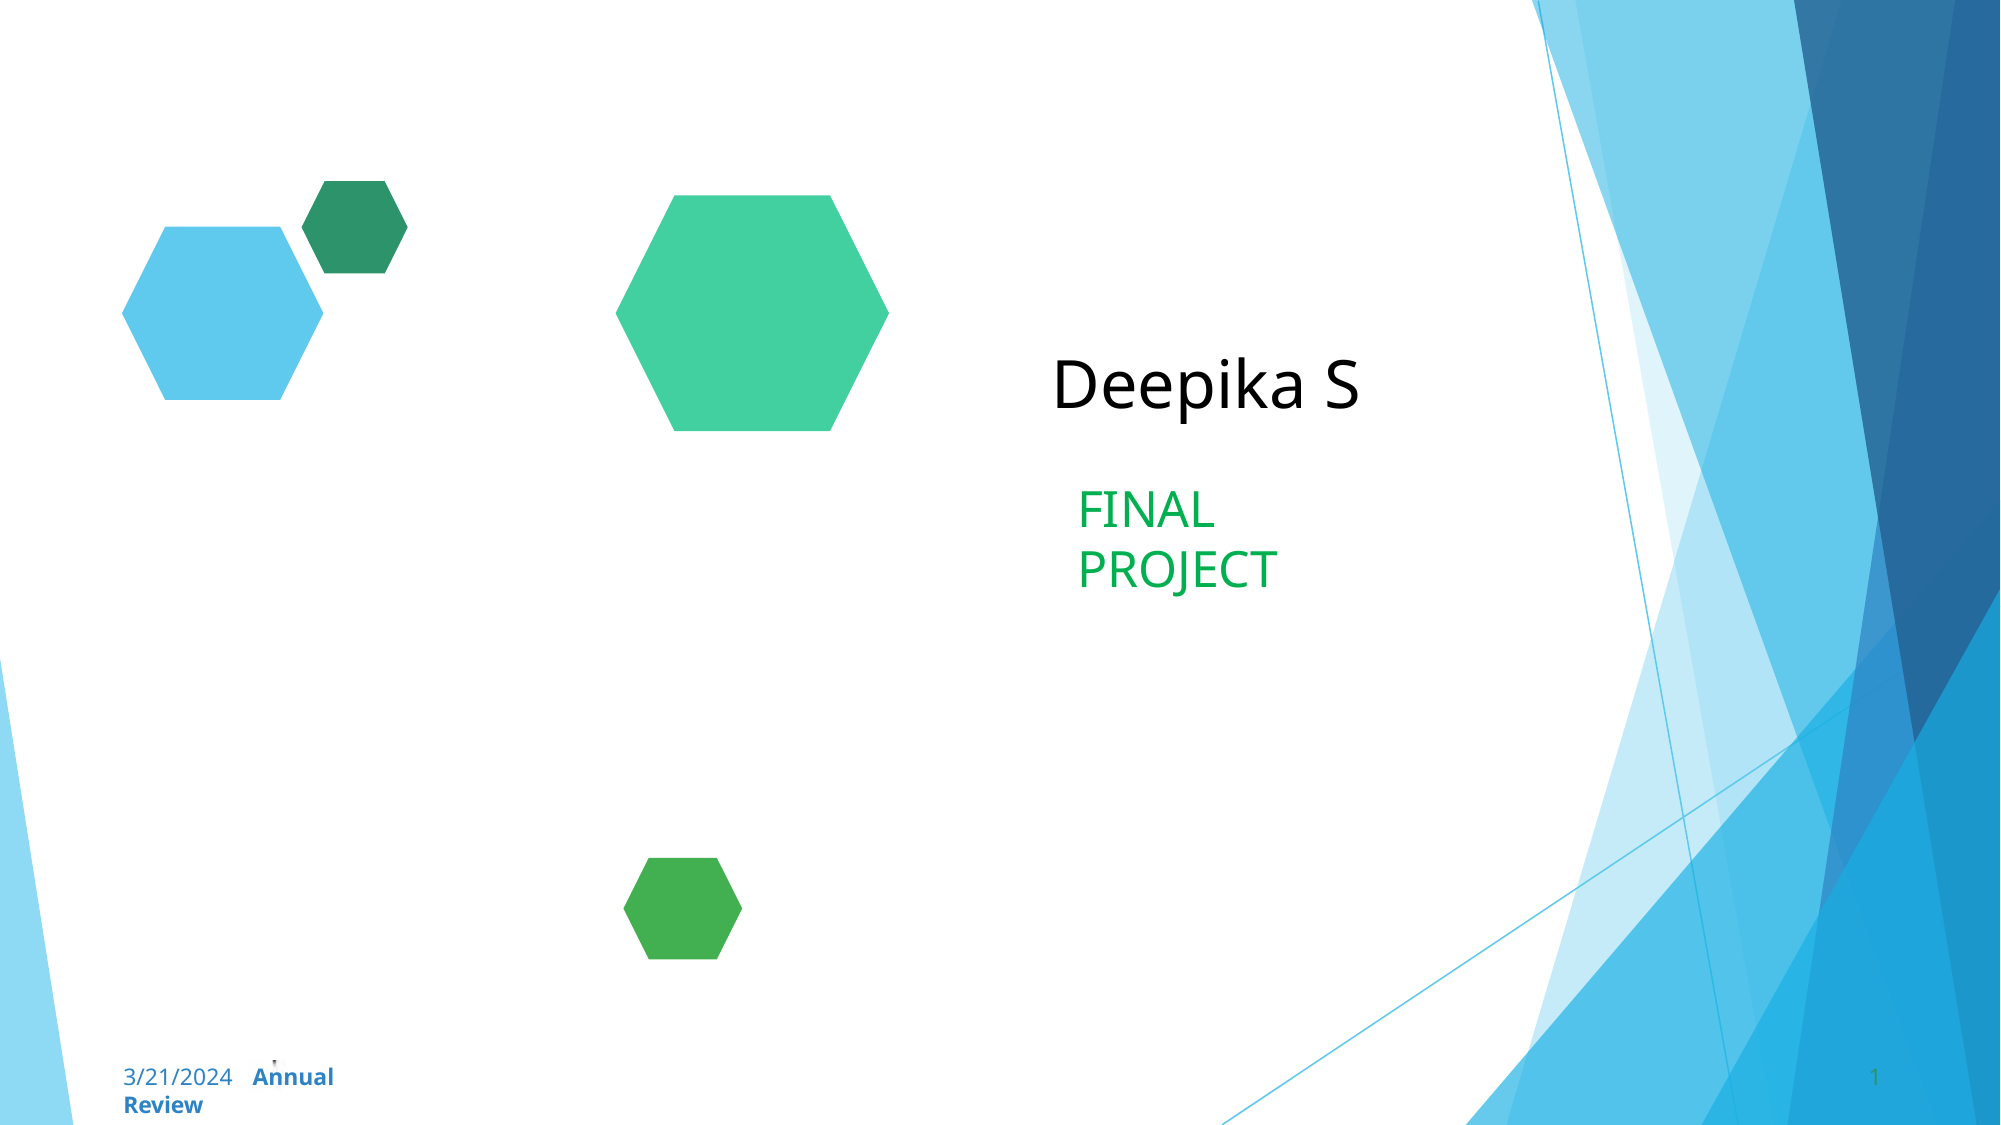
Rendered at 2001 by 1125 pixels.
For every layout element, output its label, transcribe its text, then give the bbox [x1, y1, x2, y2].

text_box [623, 857, 743, 960]
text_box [121, 180, 408, 401]
text_box Deepika S [1049, 339, 1476, 422]
text_box 3/21/2024 Annual Review [121, 1103, 417, 1118]
text_box [615, 195, 890, 432]
text_box FINAL PROJECT [1074, 474, 1425, 597]
slide_number 1 [1849, 1061, 1890, 1125]
picture [110, 1060, 463, 1094]
